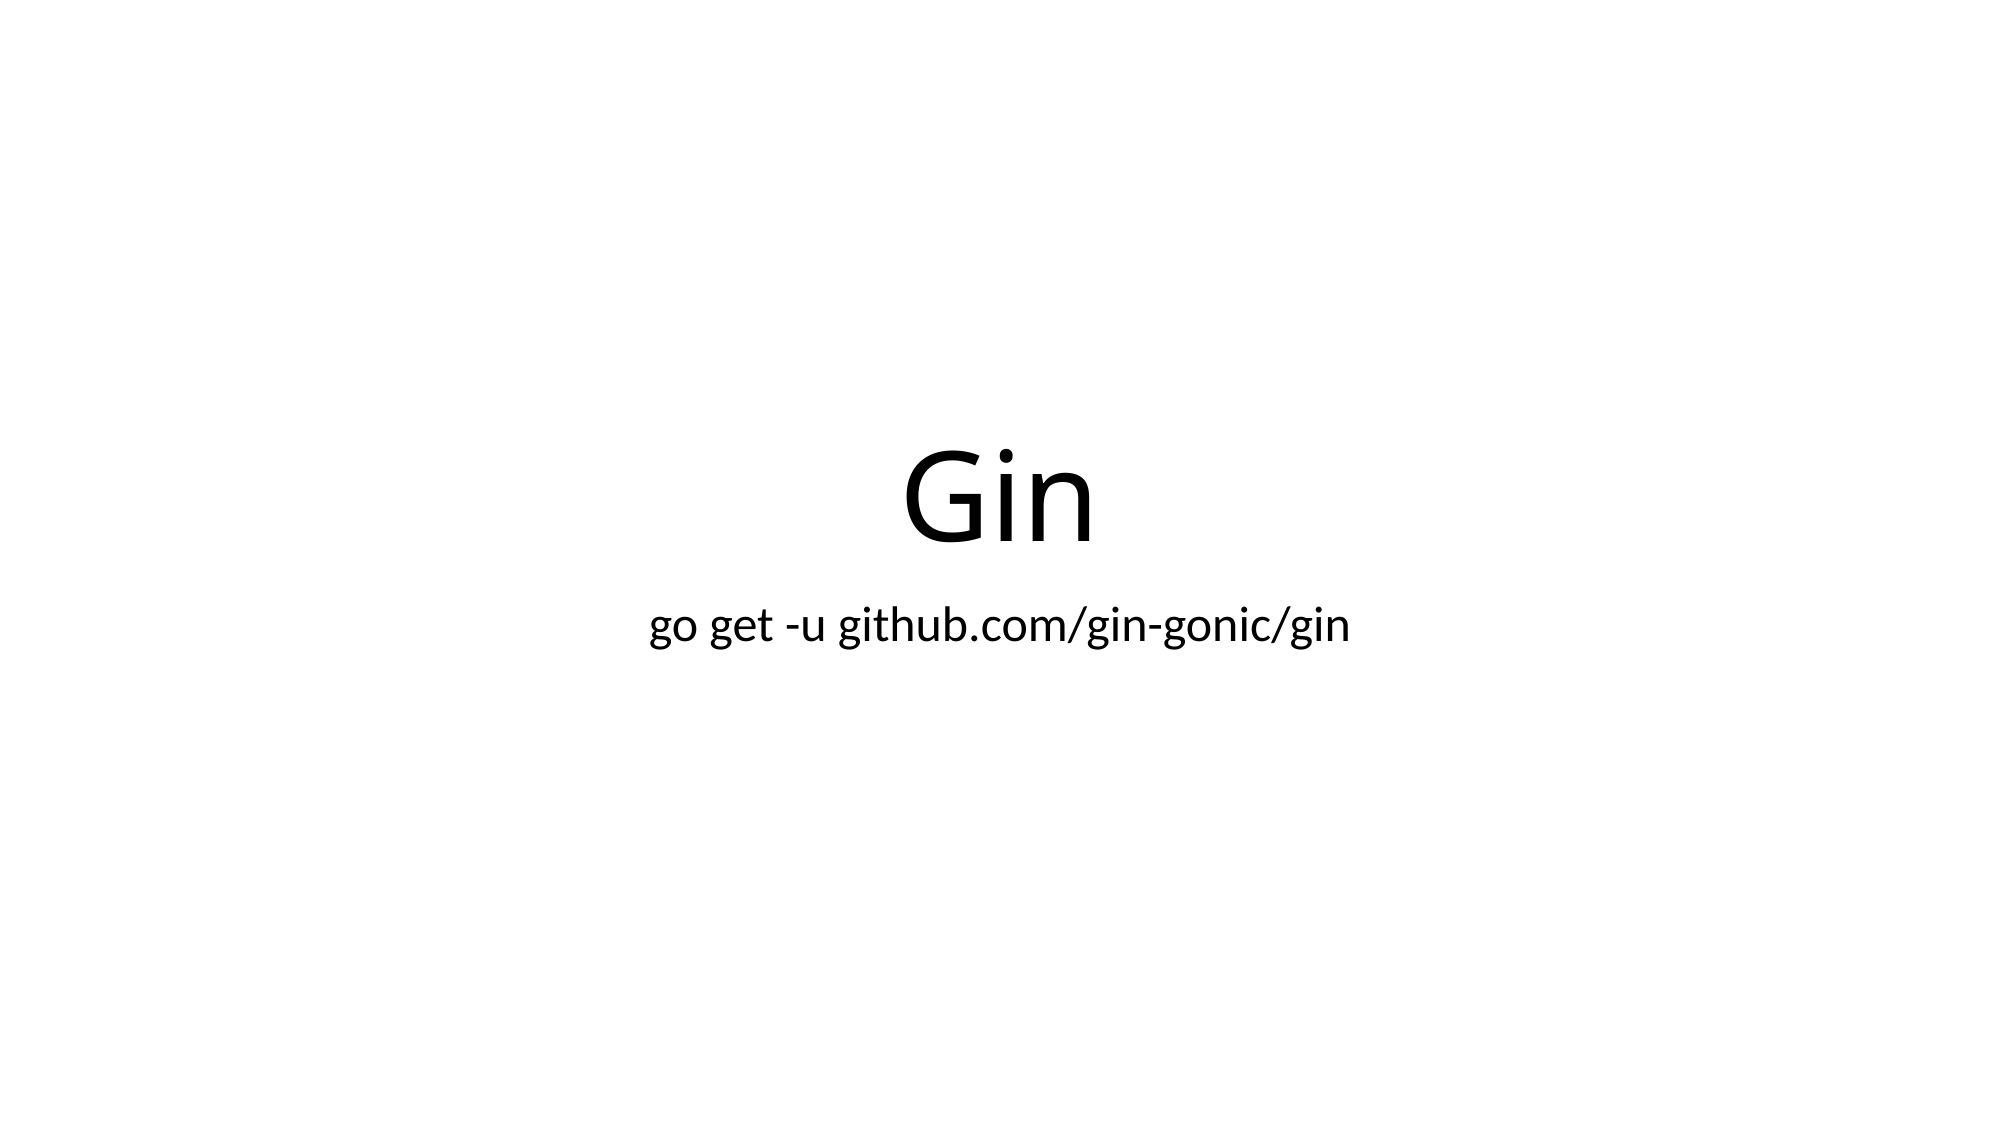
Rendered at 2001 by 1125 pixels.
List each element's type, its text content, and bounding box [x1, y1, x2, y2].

subtitle go get -u github.com/gin-gonic/gin [249, 590, 1750, 863]
title Gin [249, 184, 1750, 576]
